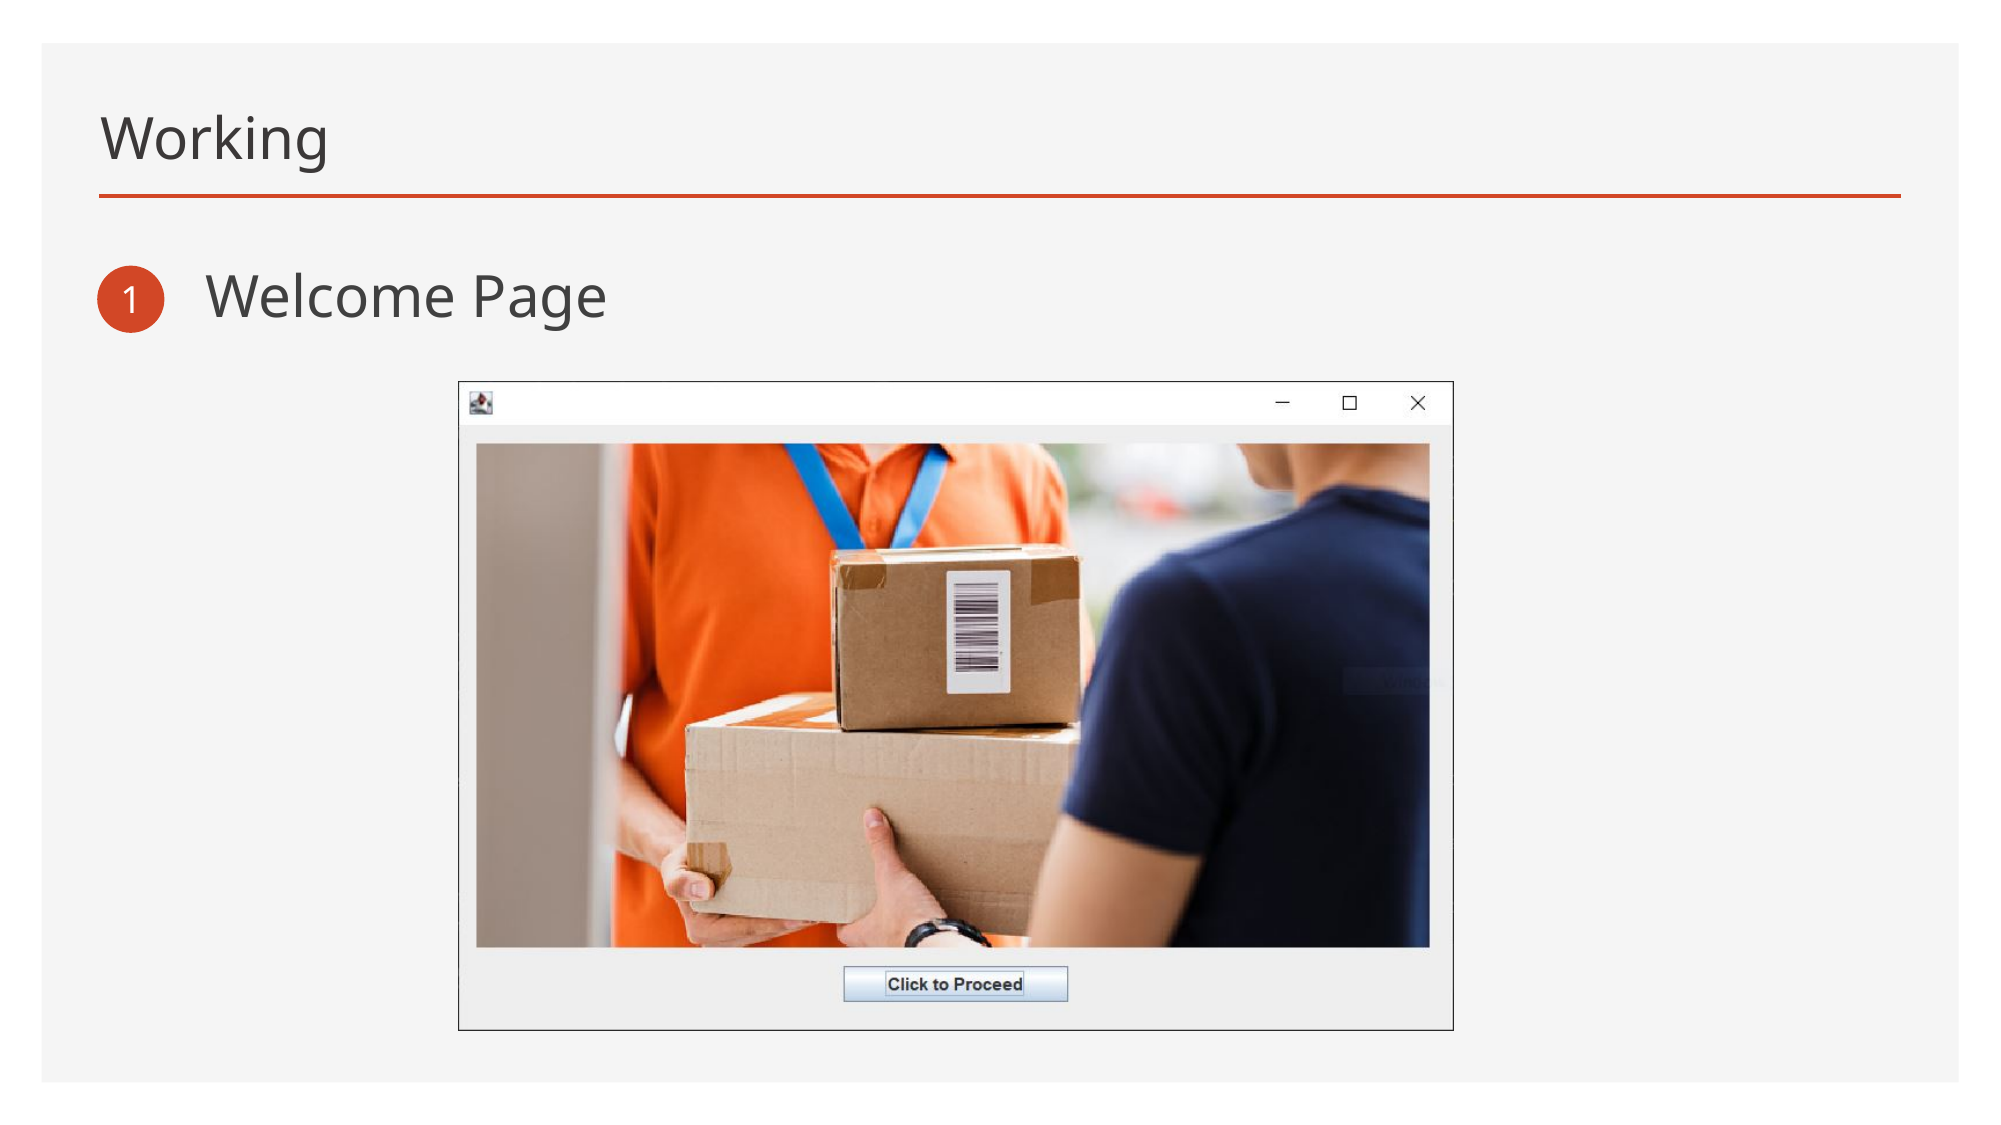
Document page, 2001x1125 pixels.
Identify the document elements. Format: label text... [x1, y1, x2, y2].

picture [458, 381, 1454, 1031]
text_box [85, 265, 177, 333]
text_box Welcome Page [190, 283, 943, 382]
title Working [85, 73, 1214, 179]
